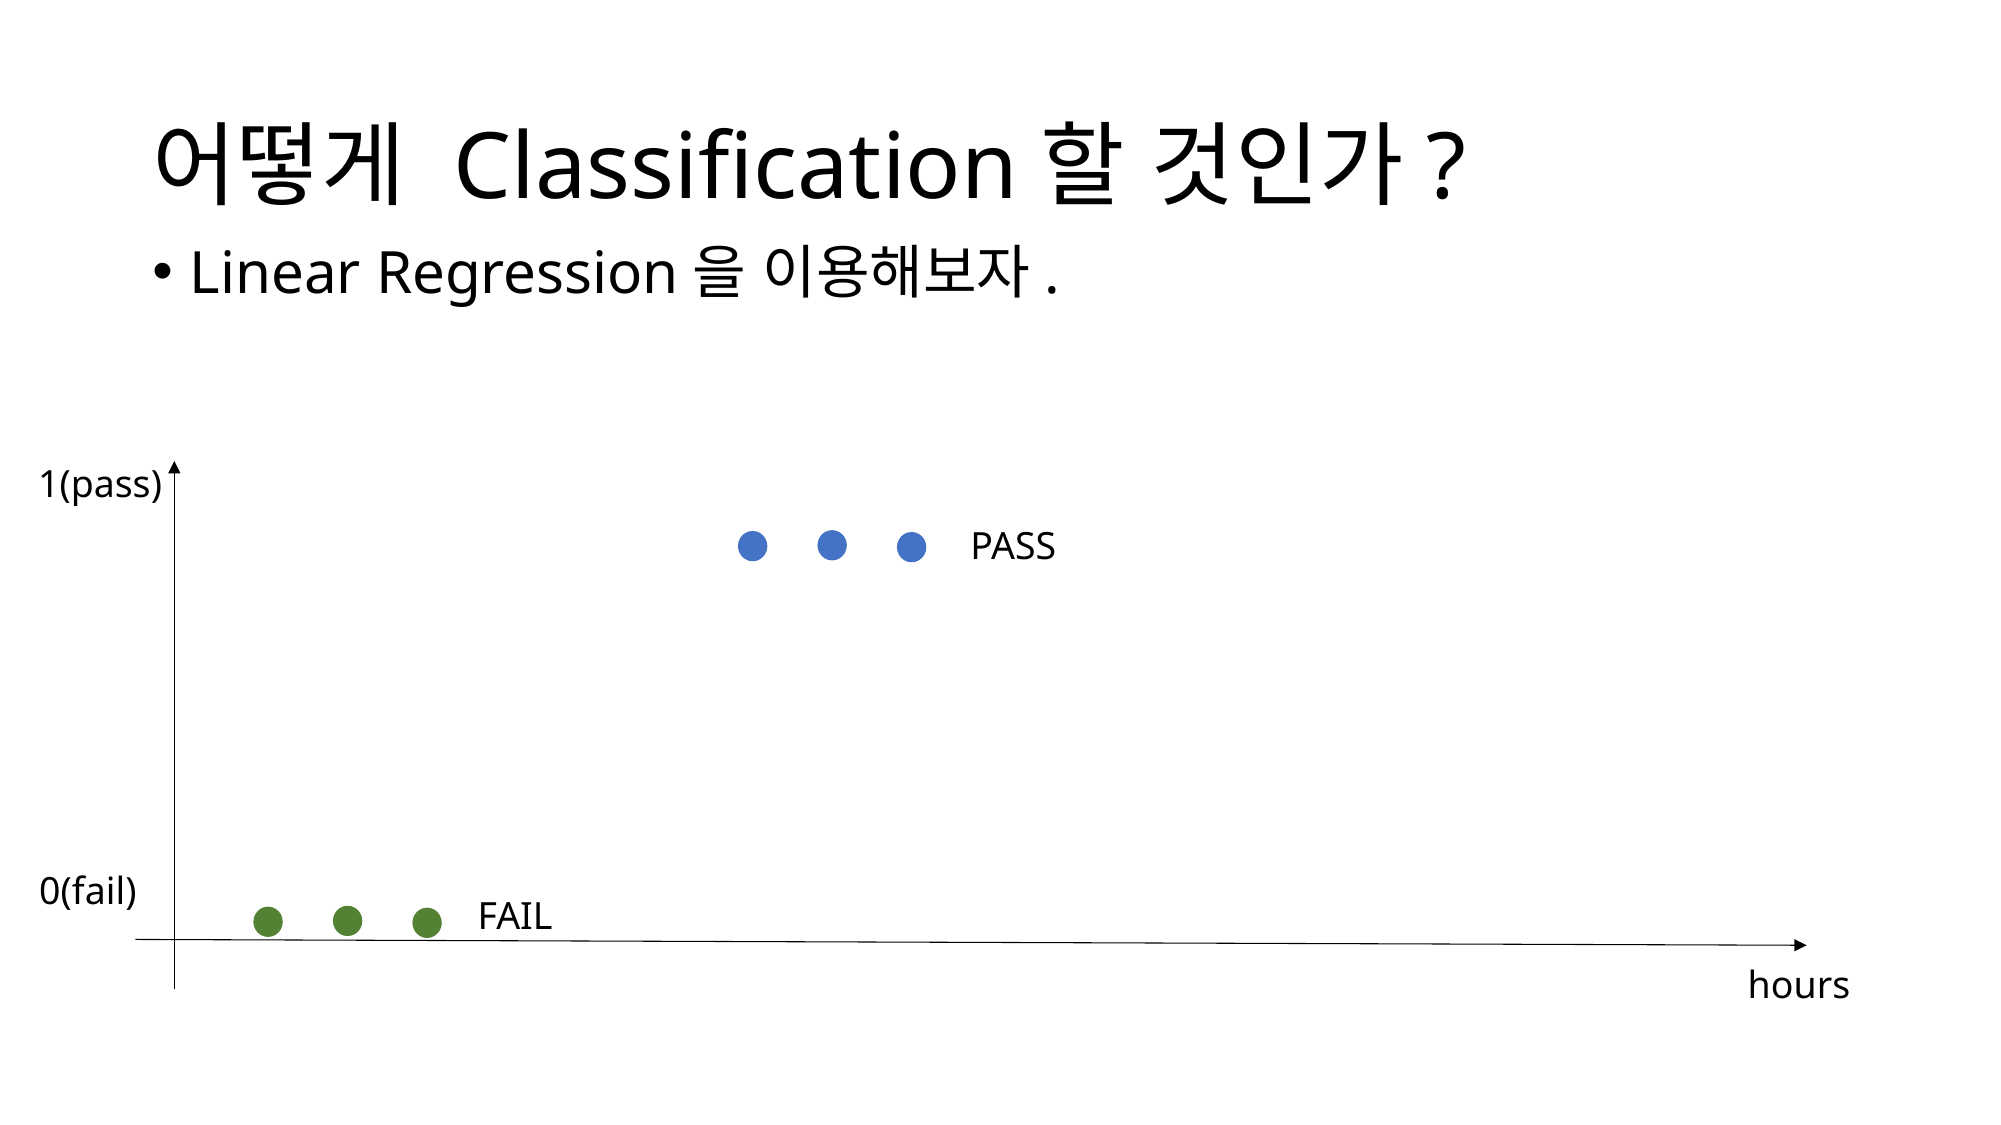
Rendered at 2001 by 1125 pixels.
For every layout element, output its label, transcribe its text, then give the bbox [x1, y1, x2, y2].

title 어떻게 Classification할 것인가? [137, 59, 1863, 235]
list Linear Regression을 이용해보자. [137, 235, 1863, 333]
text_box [25, 452, 1863, 1014]
